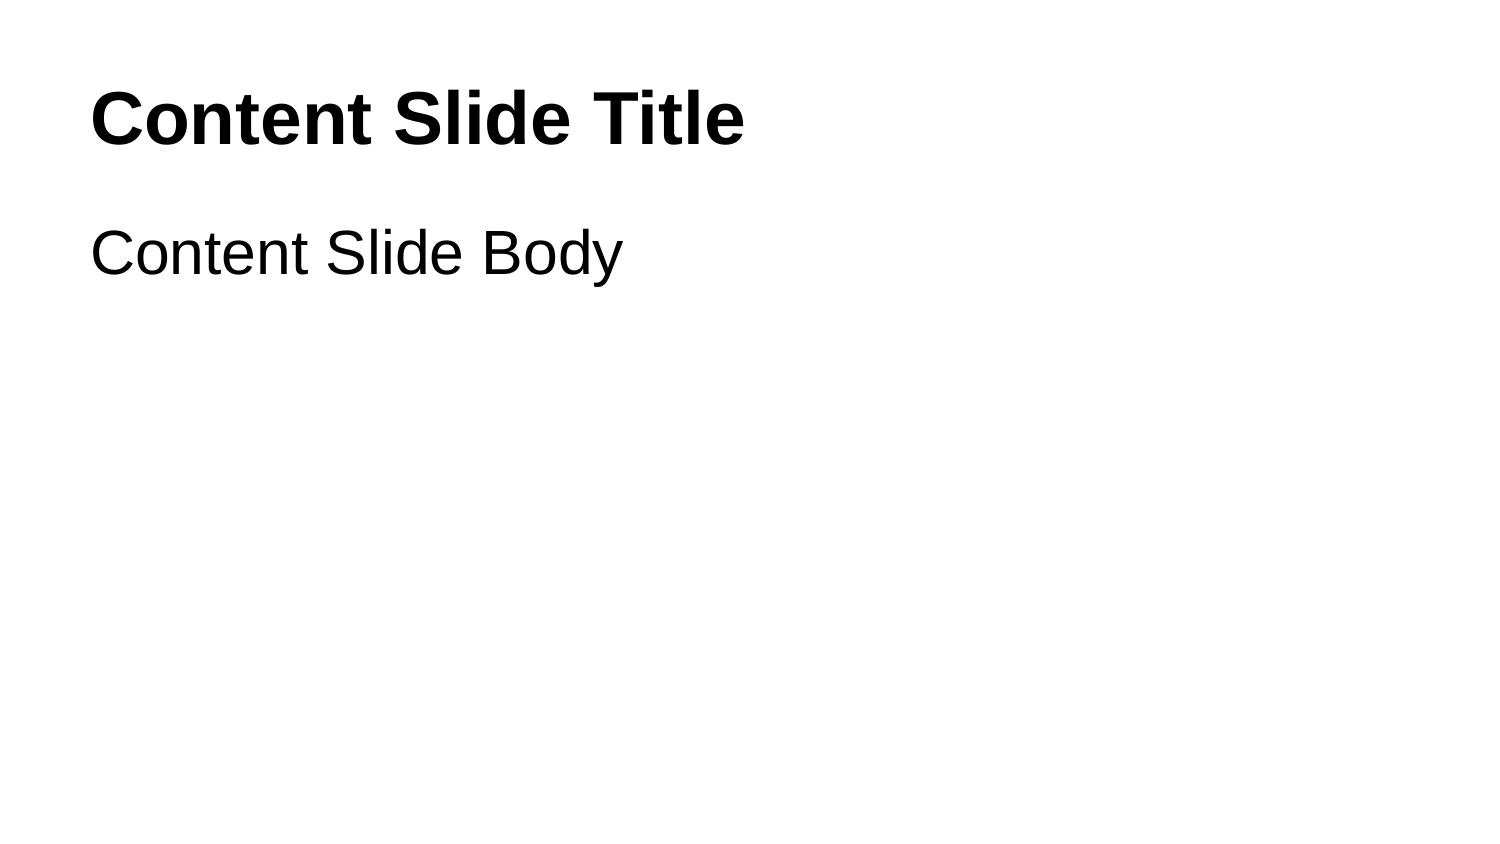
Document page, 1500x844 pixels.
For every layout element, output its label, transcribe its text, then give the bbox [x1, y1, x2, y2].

list Content Slide Body [75, 196, 1425, 808]
title Content Slide Title [75, 33, 1425, 175]
